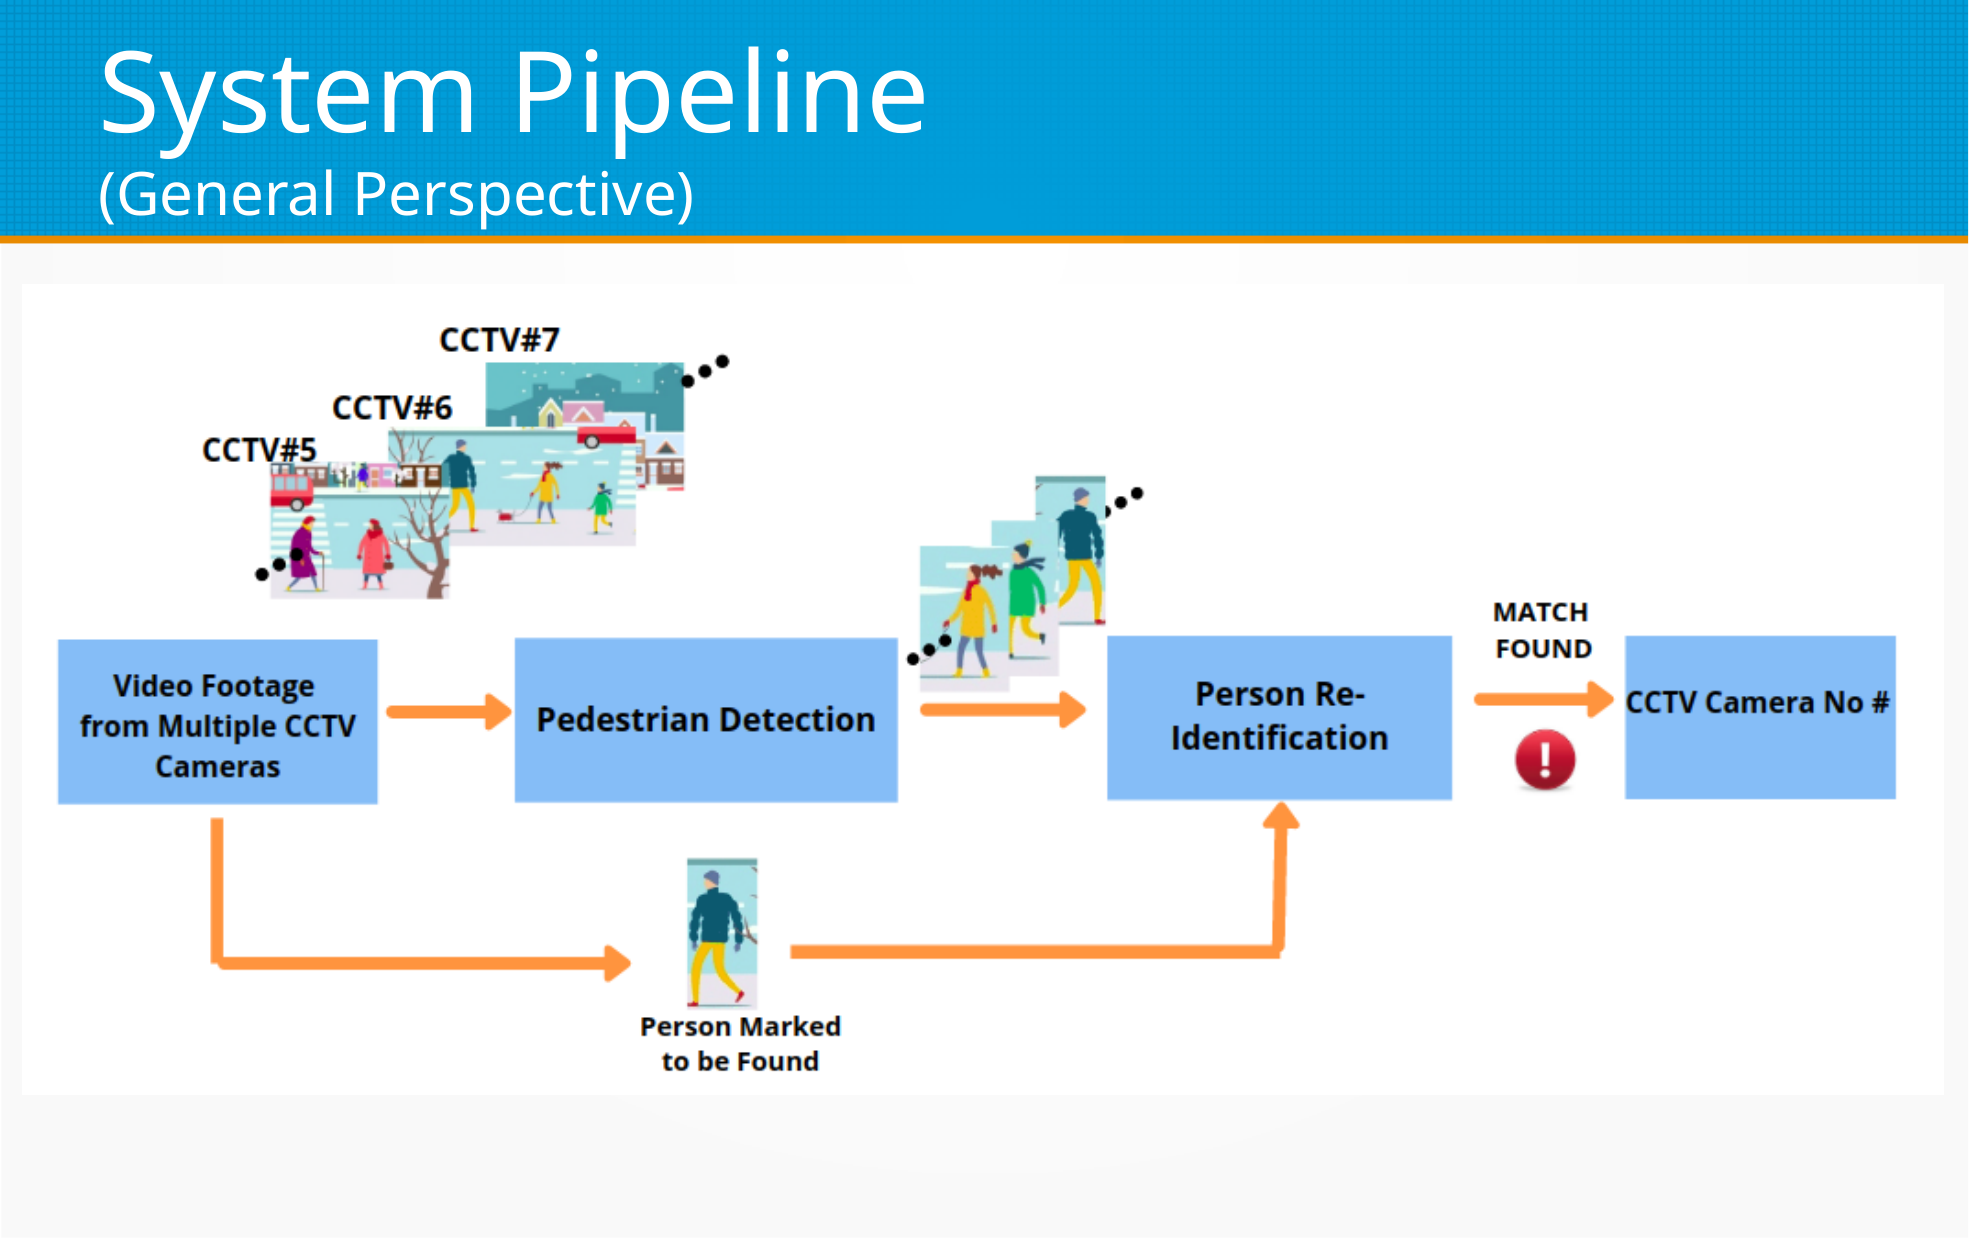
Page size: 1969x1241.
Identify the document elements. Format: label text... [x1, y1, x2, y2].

picture [0, 236, 1969, 1241]
title System Pipeline (General Perspective) [98, 19, 1870, 227]
